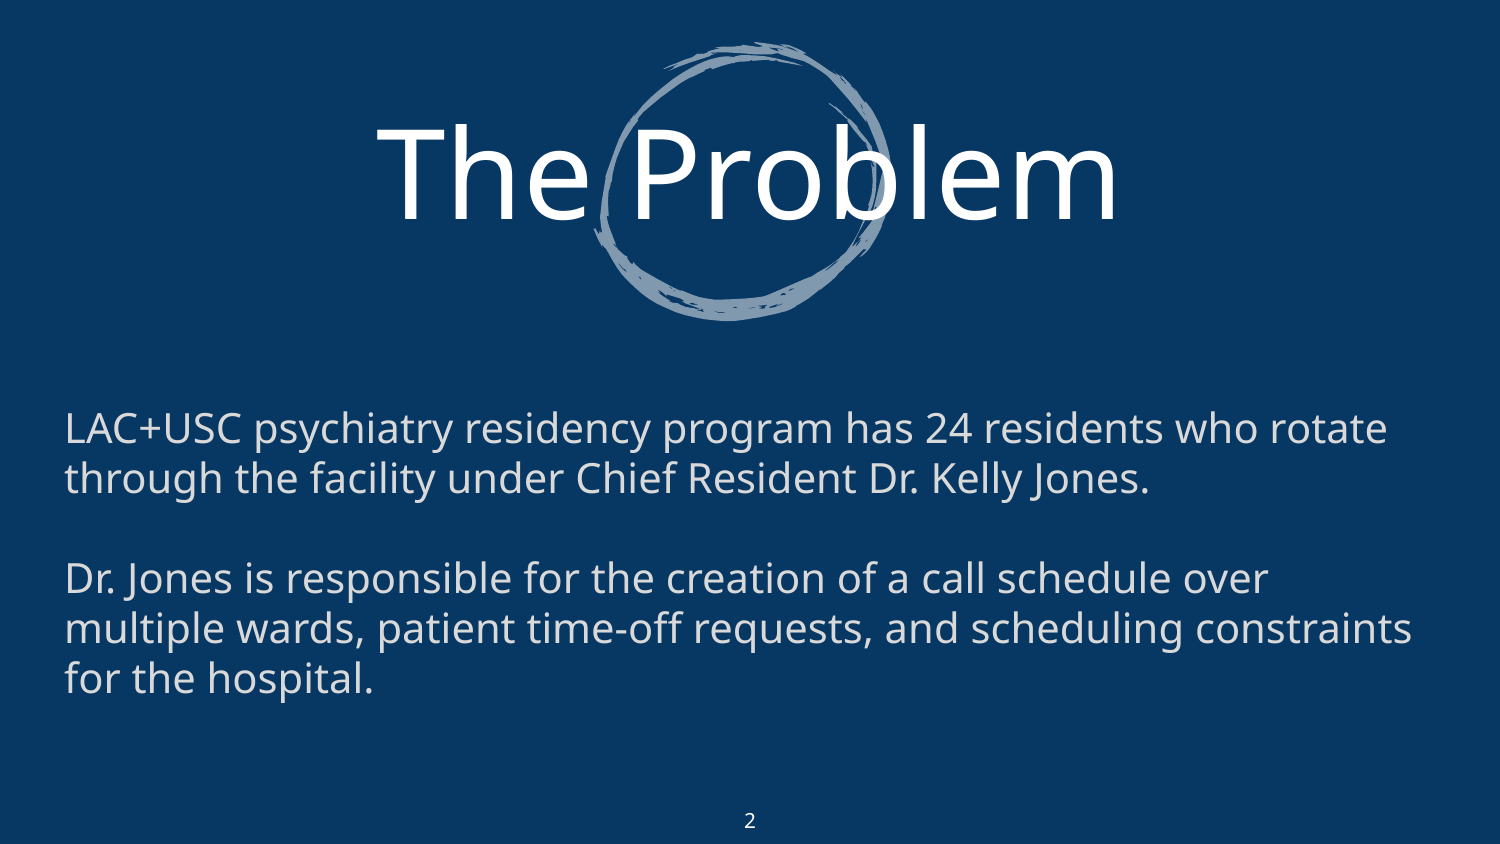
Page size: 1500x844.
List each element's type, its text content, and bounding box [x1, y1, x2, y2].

subtitle LAC+USC psychiatry residency program has 24 residents who rotate through the facility under Chief Resident Dr. Kelly Jones. Dr. Jones is responsible for the creation of a call schedule over multiple wards, patient time-off requests, and scheduling constraints for the hospital. [49, 386, 1437, 651]
slide_number 2 [705, 792, 795, 844]
text_box [593, 41, 893, 322]
title The Problem [607, 69, 883, 260]
title The Problem [112, 69, 687, 260]
title The Problem [834, 69, 1388, 260]
